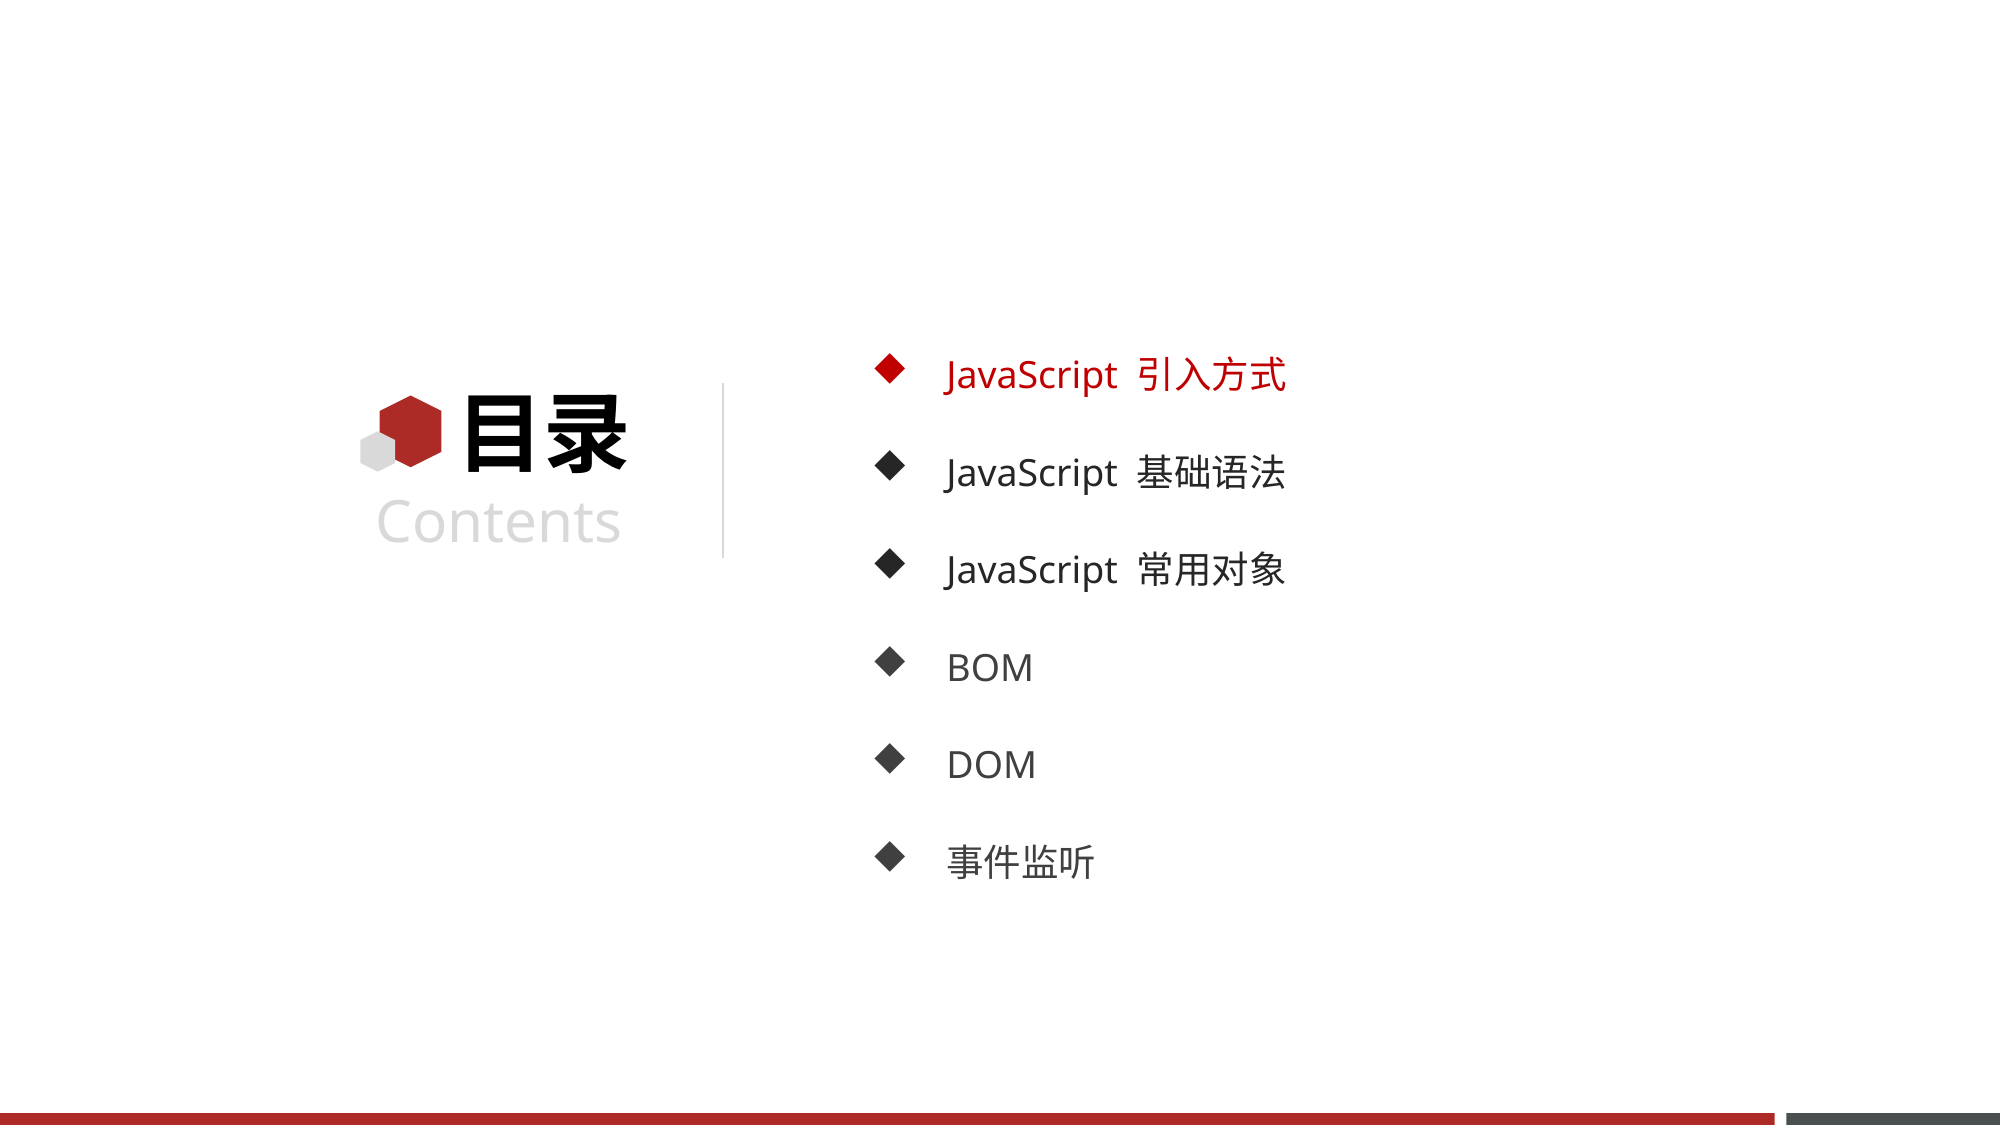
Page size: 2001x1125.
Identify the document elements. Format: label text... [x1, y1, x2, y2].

list JavaScript 引入方式 JavaScript 基础语法 JavaScript 常用对象 BOM DOM 事件监听 [856, 283, 1837, 906]
